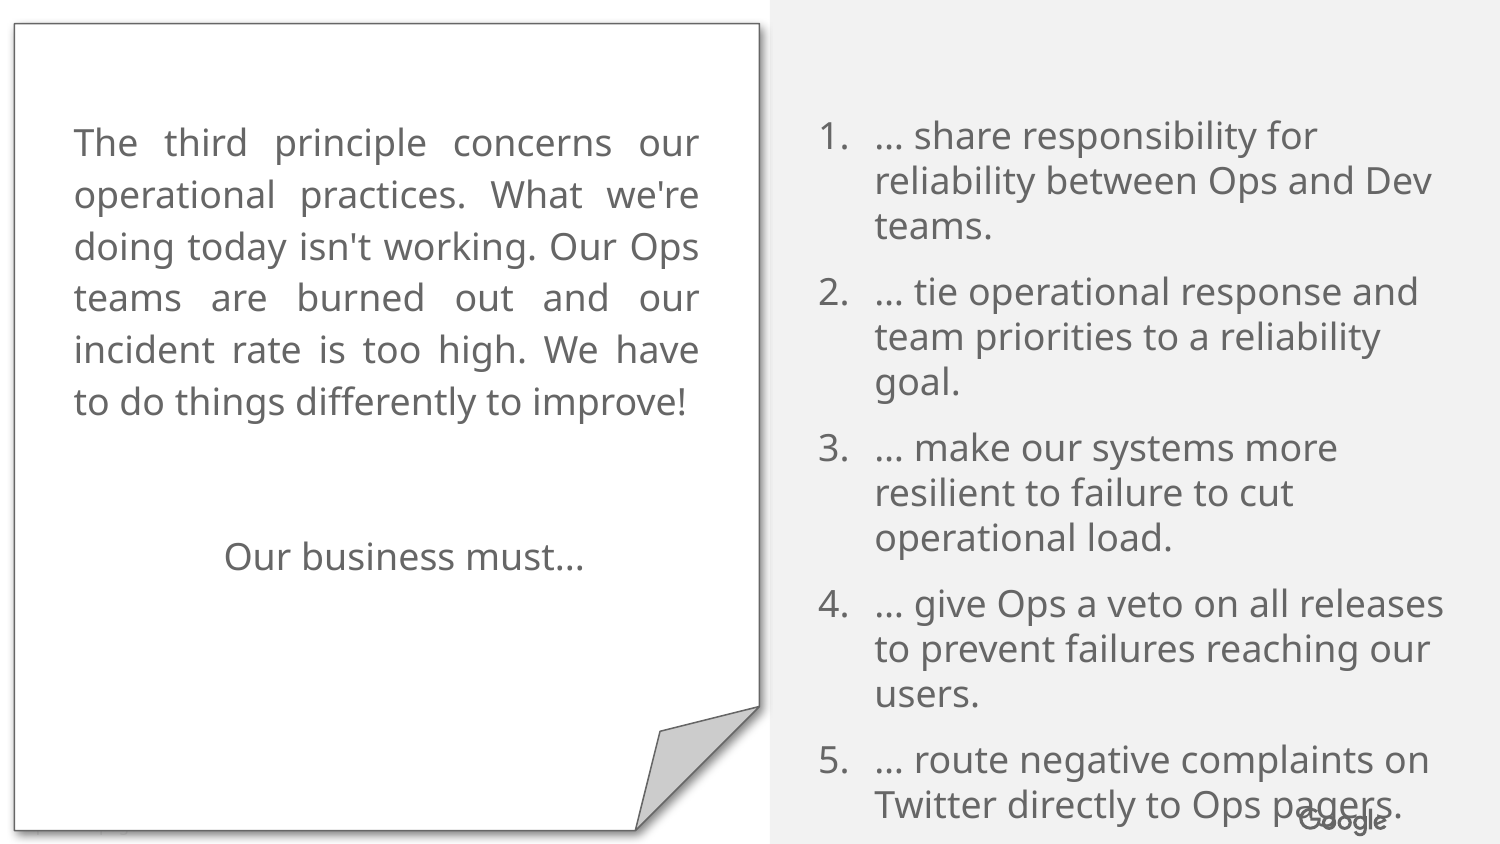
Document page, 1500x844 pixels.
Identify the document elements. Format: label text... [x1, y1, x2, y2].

text_box The third principle concerns our operational practices. What we're doing today isn't working. Our Ops teams are burned out and our incident rate is too high. We have to do things differently to improve! Our business must... [14, 23, 760, 831]
text_box … share responsibility for reliability between Ops and Dev teams. … tie operational response and team priorities to a reliability goal. … make our systems more resilient to failure to cut operational load. … give Ops a veto on all releases to prevent failures reaching our users. … route negative complaints on Twitter directly to Ops pagers. [784, 23, 1486, 831]
